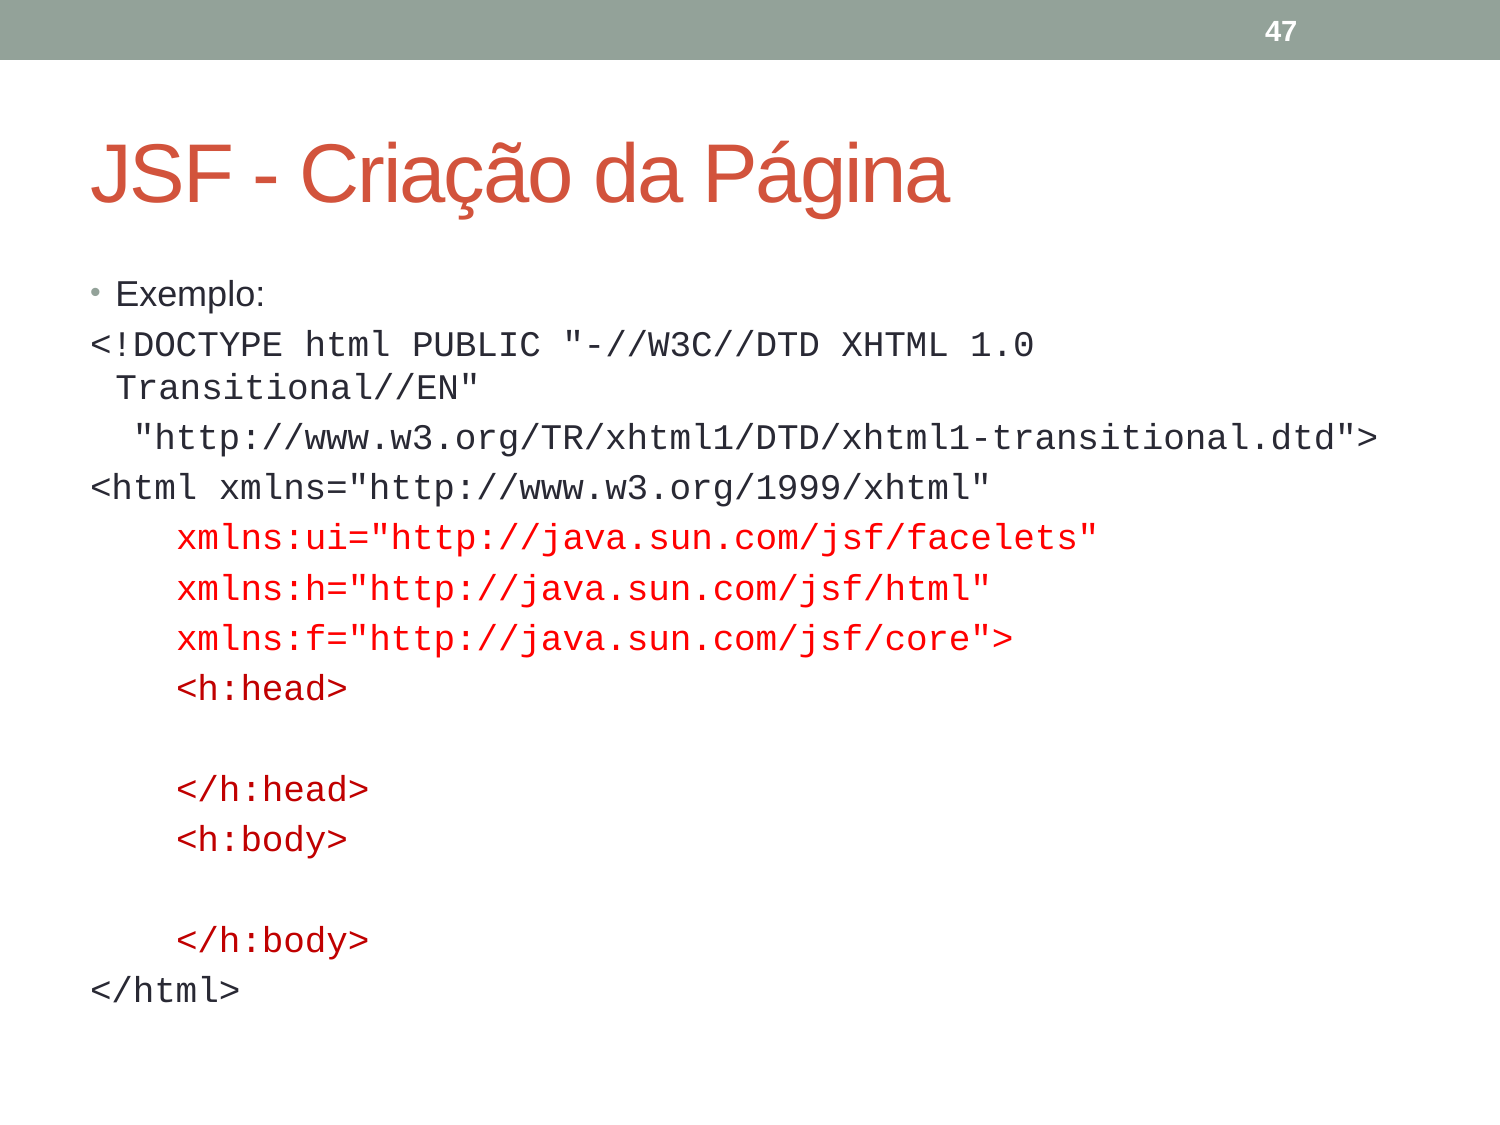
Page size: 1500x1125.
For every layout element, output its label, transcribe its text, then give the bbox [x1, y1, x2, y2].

title JSF - Criação da Página [75, 87, 1425, 250]
slide_number 47 [1250, 3, 1425, 57]
list Exemplo: <!DOCTYPE html PUBLIC "-//W3C//DTD XHTML 1.0 Transitional//EN" "http://www.w3.org/TR/xhtml1/DTD/xhtml1-transitional.dtd"> <html xmlns="http://www.w3.org/1999/xhtml" xmlns:ui="http://java.sun.com/jsf/facelets" xmlns:h="http://java.sun.com/jsf/html" xmlns:f="http://java.sun.com/jsf/core"> <h:head> </h:head> <h:body> </h:body> </html> [75, 262, 1425, 1063]
